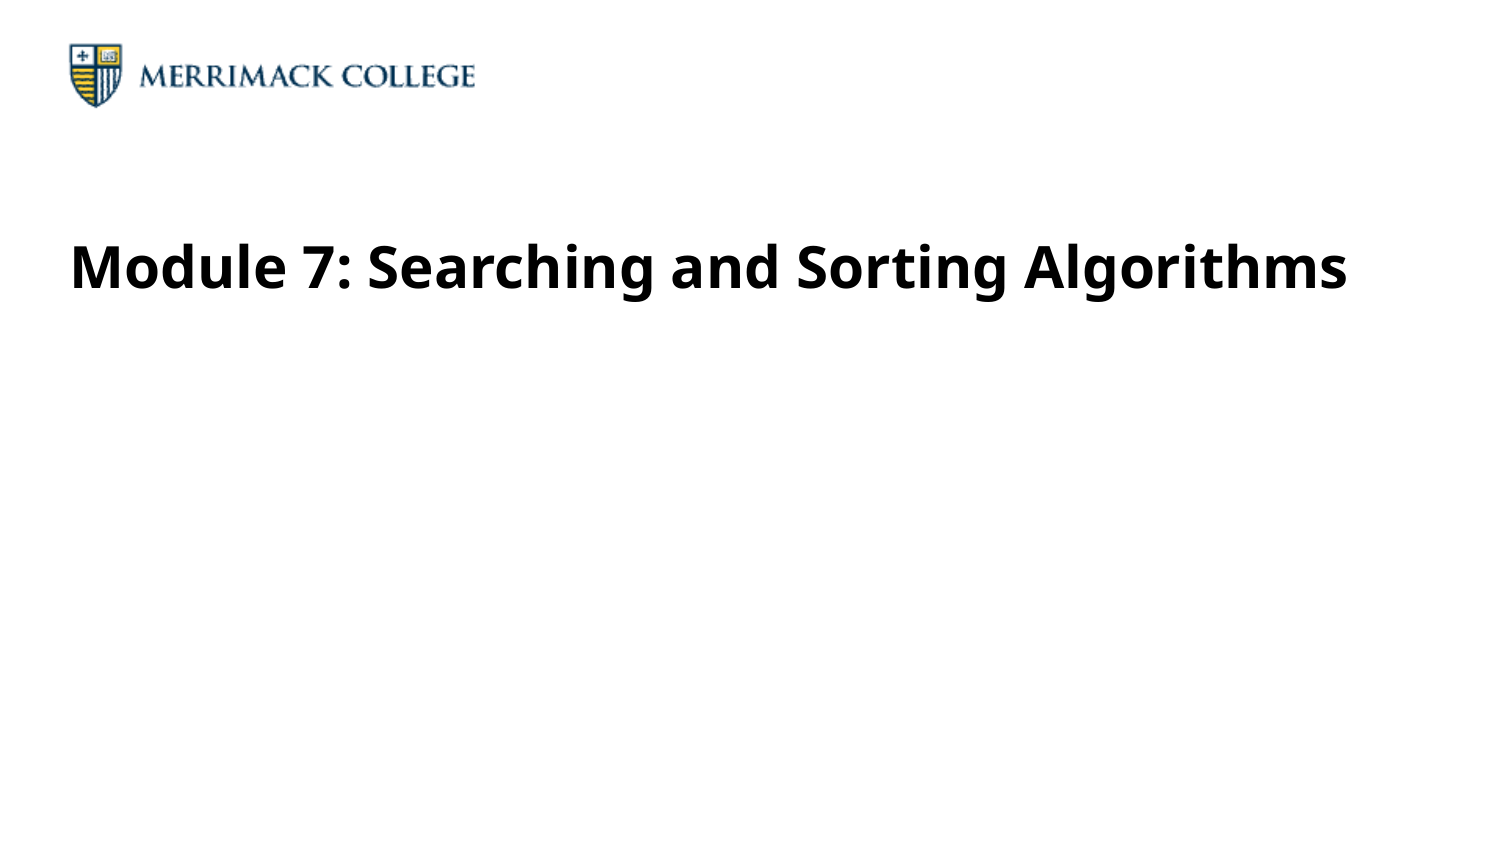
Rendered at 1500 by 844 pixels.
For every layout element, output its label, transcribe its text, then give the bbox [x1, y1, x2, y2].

picture [13, 21, 514, 127]
title Module 7: Searching and Sorting Algorithms [54, 214, 1500, 703]
